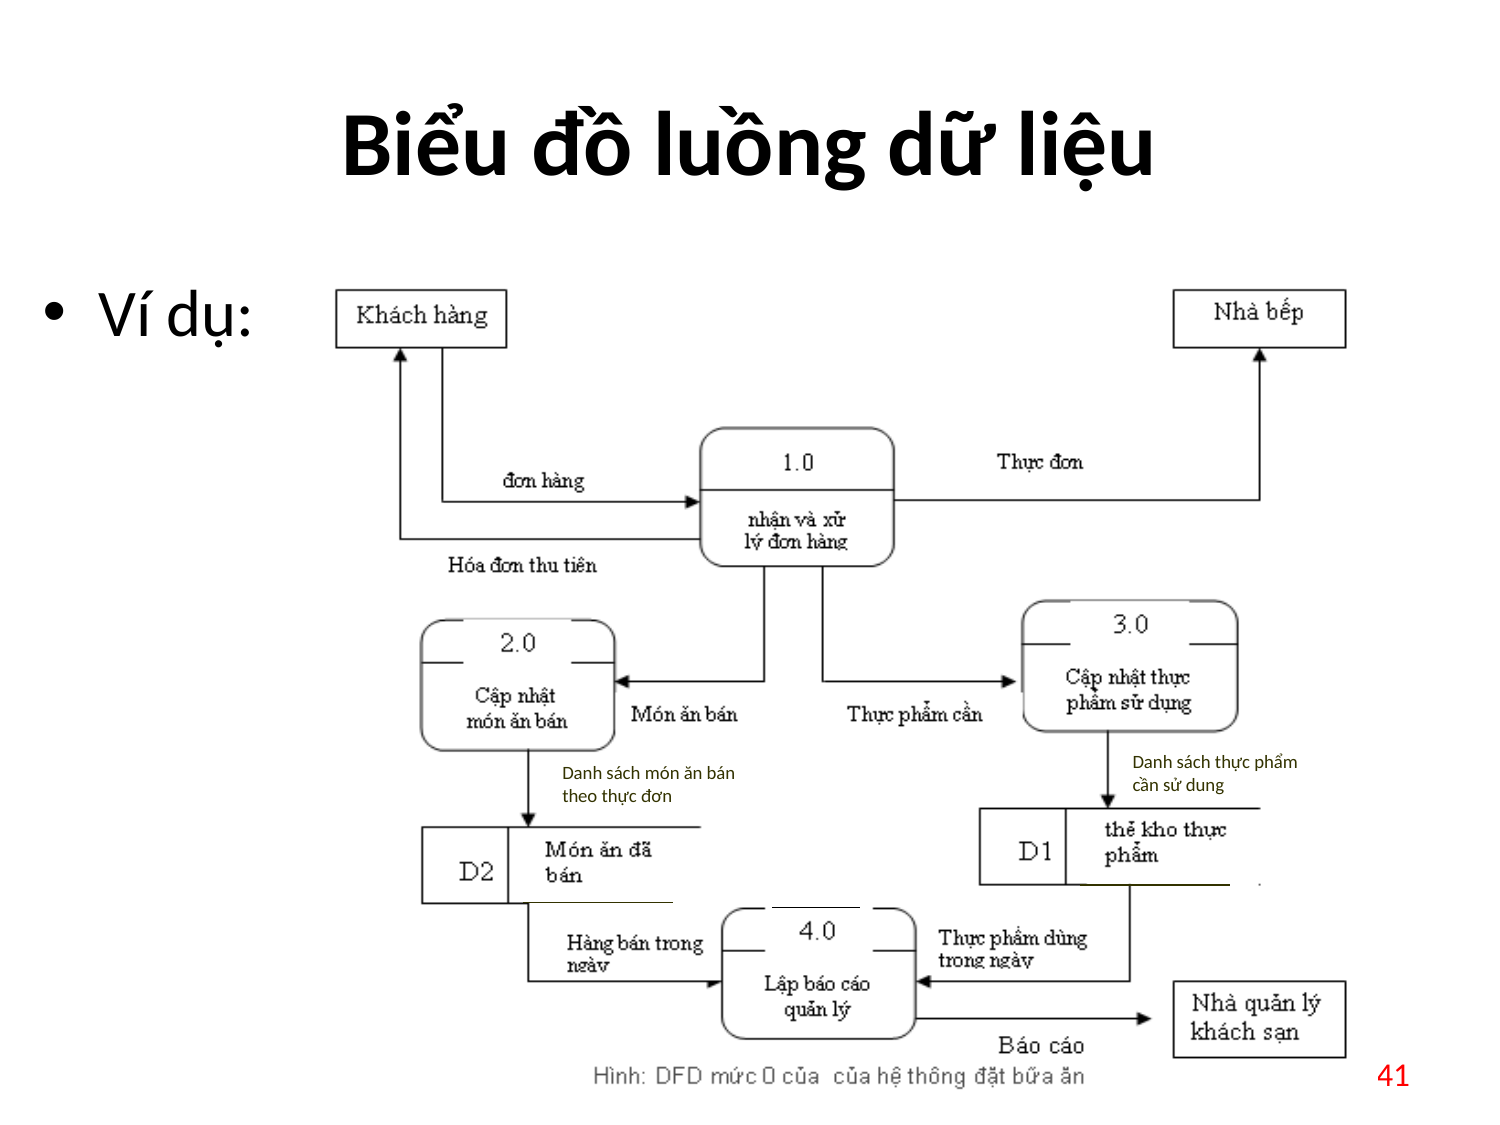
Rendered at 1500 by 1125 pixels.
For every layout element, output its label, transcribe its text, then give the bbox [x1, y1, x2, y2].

list Ví dụ: [27, 262, 1378, 1100]
picture [312, 275, 1378, 1097]
title Biểu đồ luồng dữ liệu [75, 45, 1425, 233]
slide_number 41 [1378, 1042, 1425, 1103]
